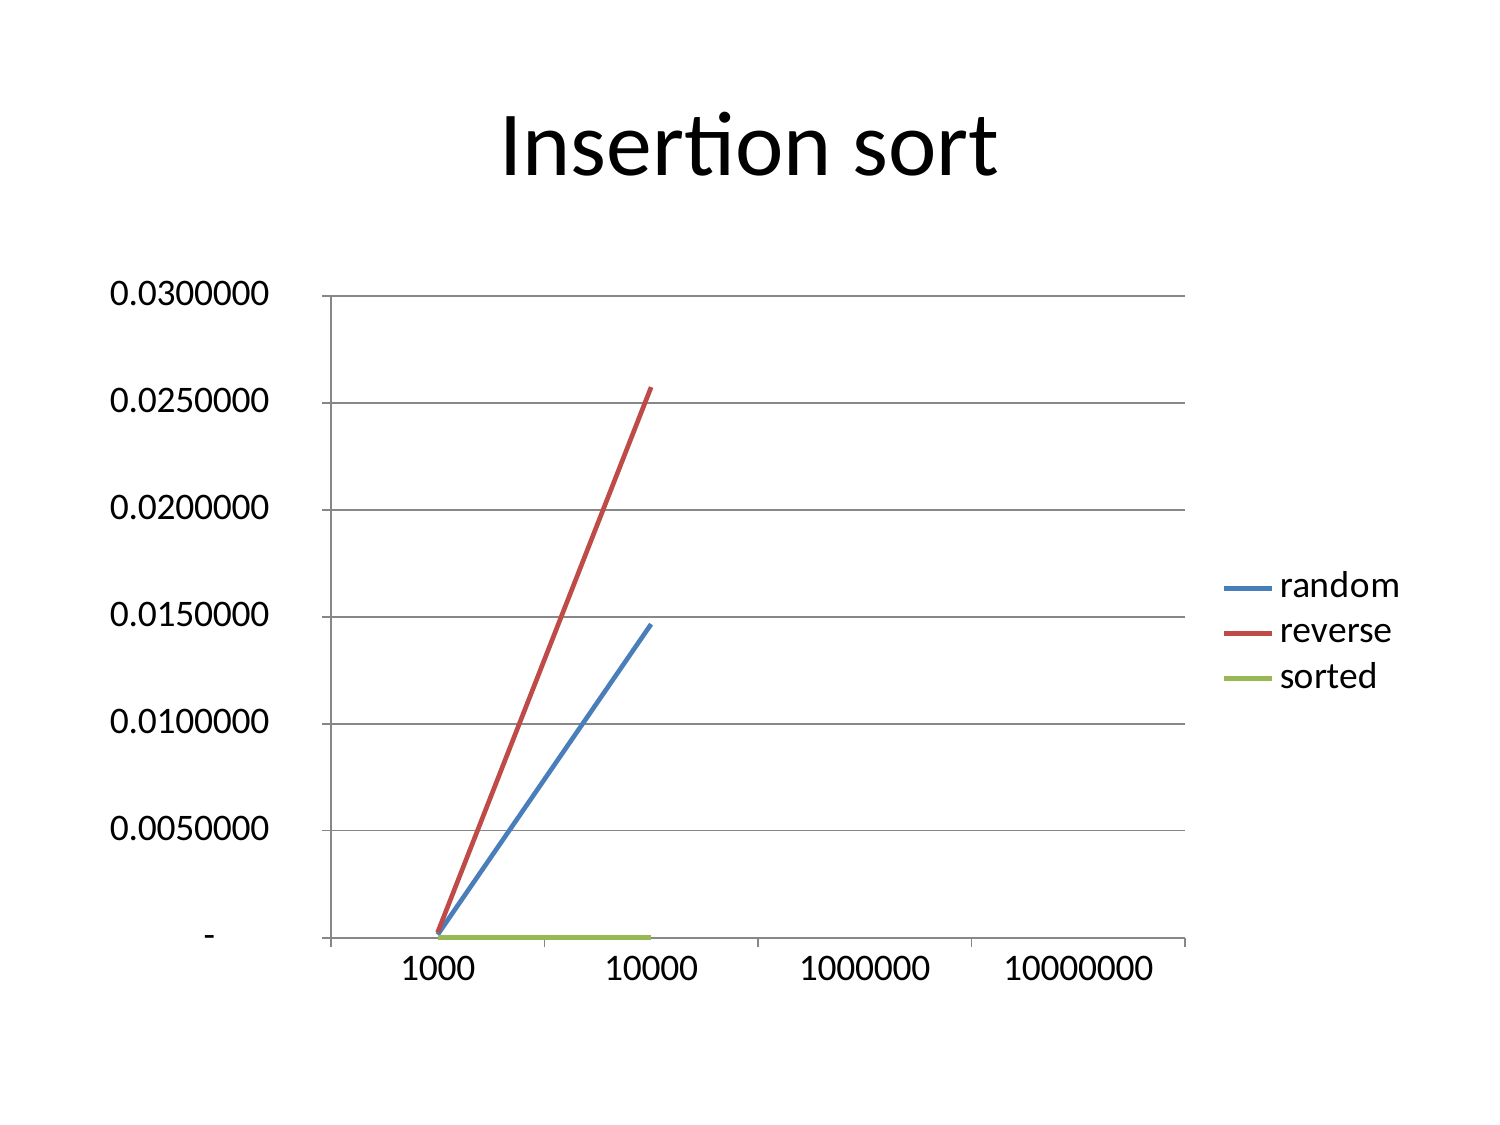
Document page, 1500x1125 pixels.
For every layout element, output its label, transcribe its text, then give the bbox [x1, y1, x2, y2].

chart [74, 262, 1426, 1006]
title Insertion sort [75, 45, 1425, 233]
